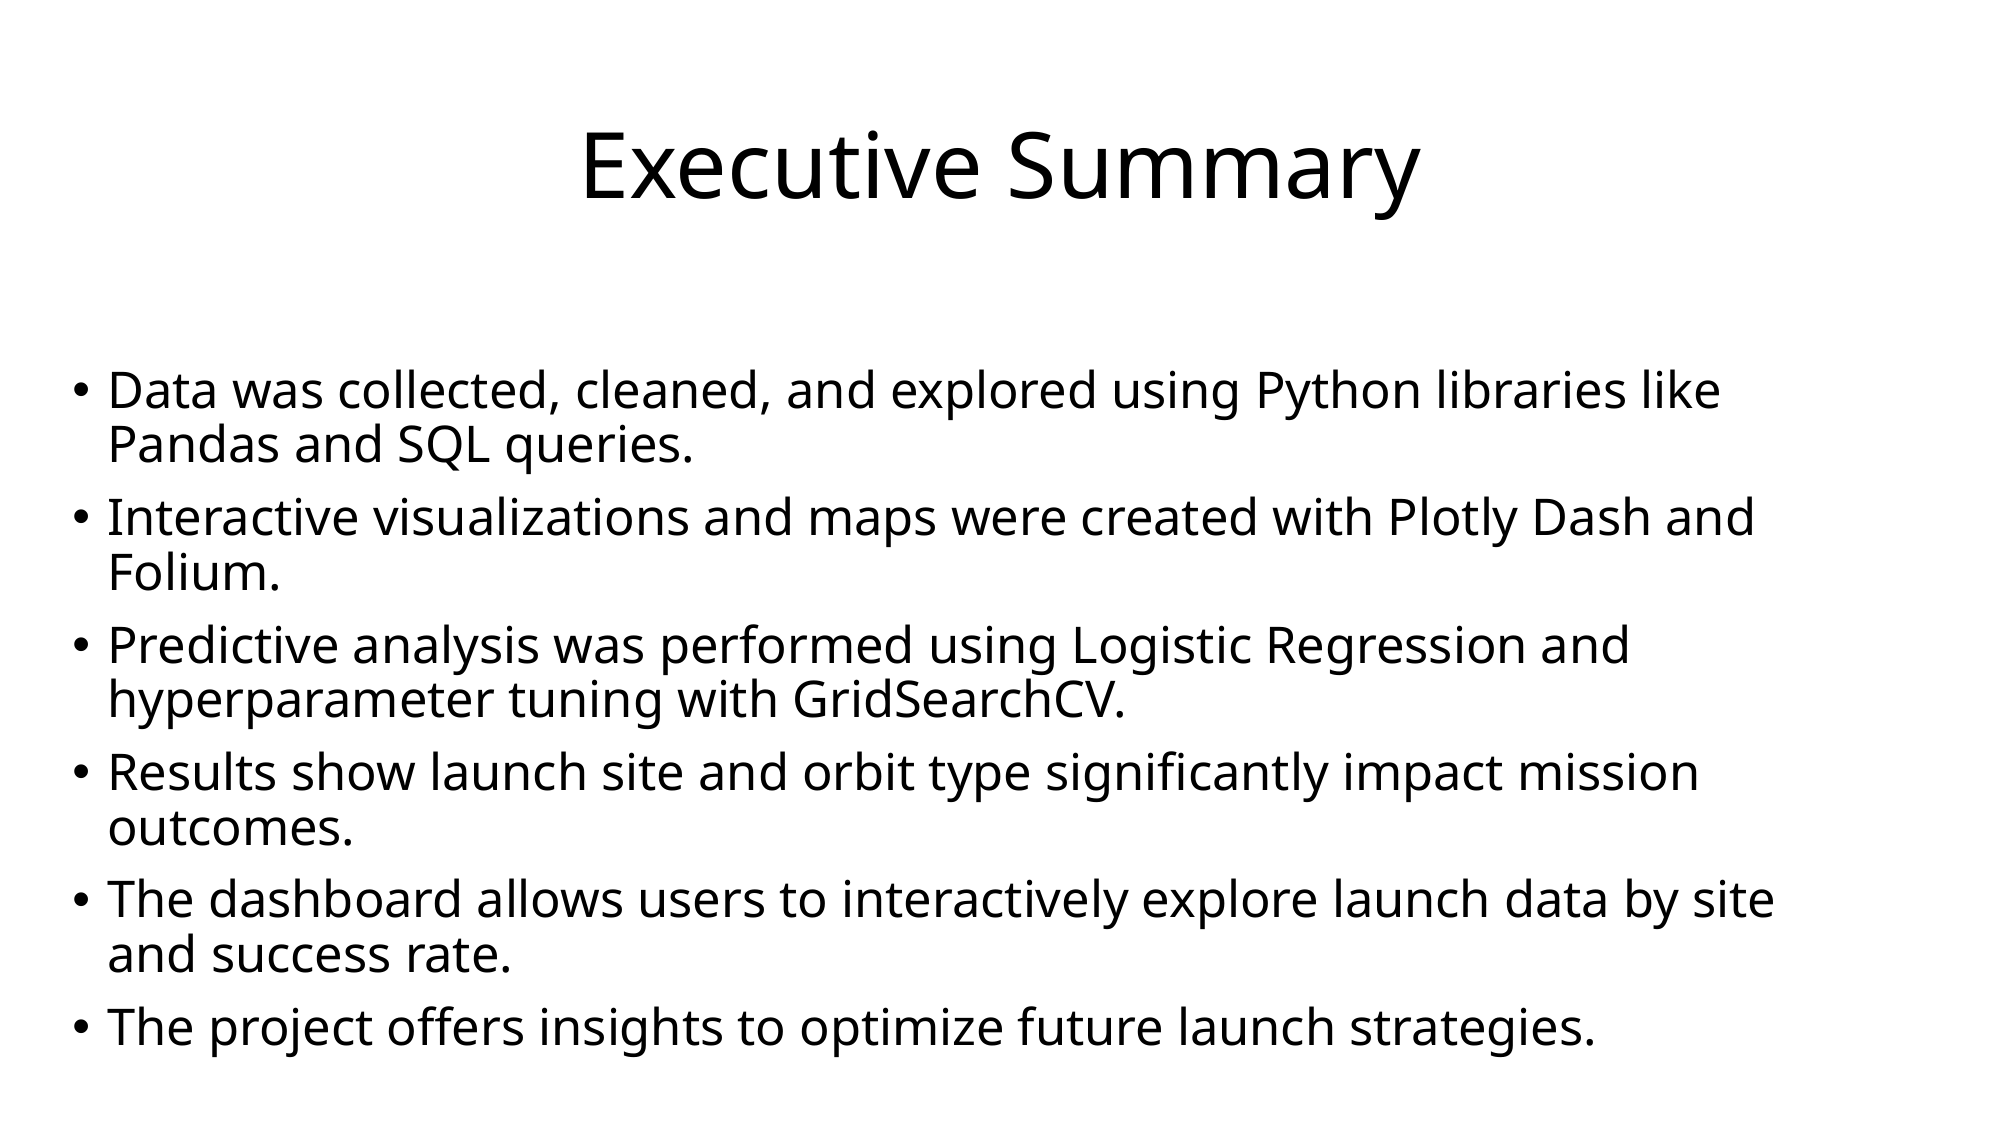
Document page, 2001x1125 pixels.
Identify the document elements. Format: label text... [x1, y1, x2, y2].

title Executive Summary [137, 59, 1863, 278]
list Data was collected, cleaned, and explored using Python libraries like Pandas and SQL queries. Interactive visualizations and maps were created with Plotly Dash and Folium. Predictive analysis was performed using Logistic Regression and hyperparameter tuning with GridSearchCV. Results show launch site and orbit type significantly impact mission outcomes. The dashboard allows users to interactively explore launch data by site and success rate. The project offers insights to optimize future launch strategies. [57, 278, 1863, 1066]
